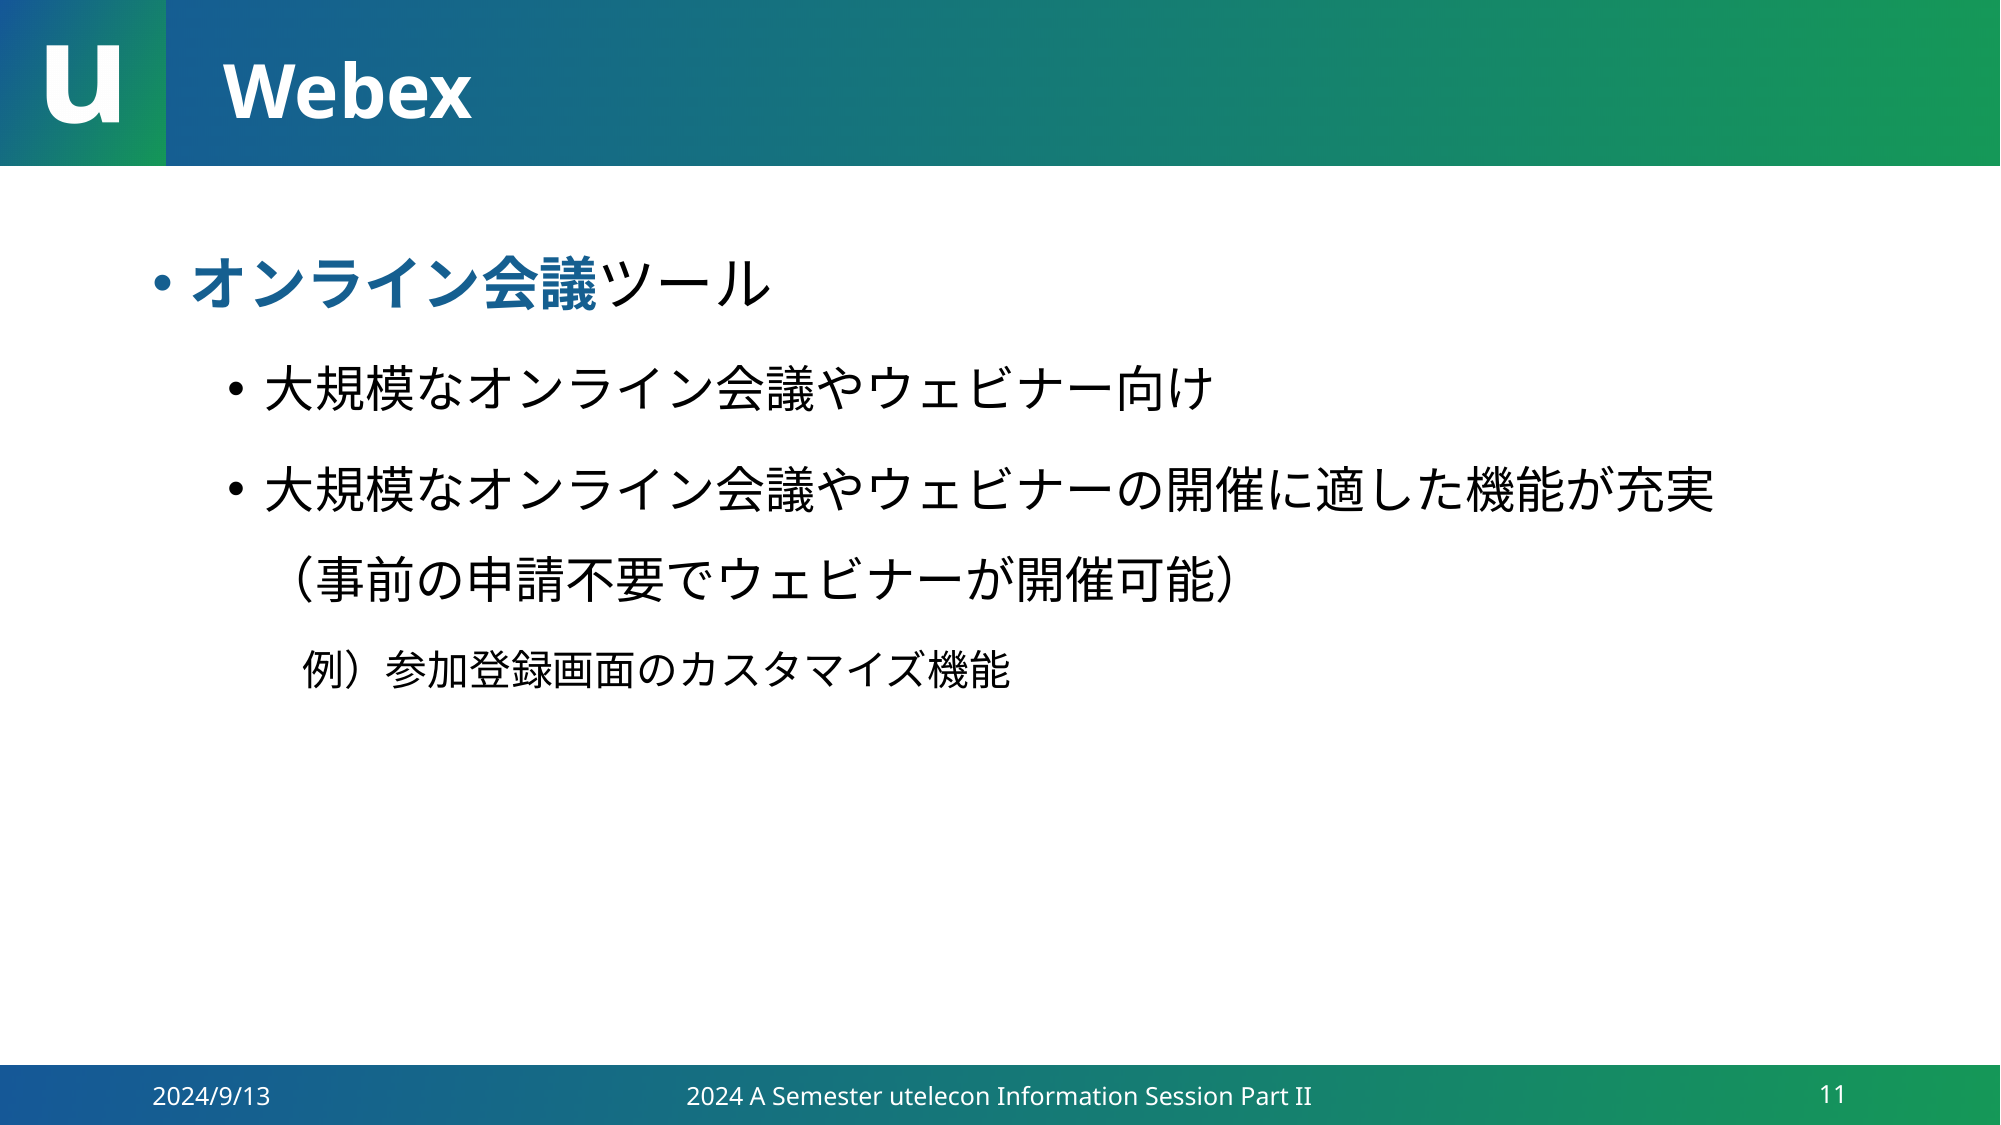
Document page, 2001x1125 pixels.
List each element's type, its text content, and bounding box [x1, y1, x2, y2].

title Webex [208, 35, 1863, 154]
list オンライン会議ツール 大規模なオンライン会議やウェビナー向け 大規模なオンライン会議やウェビナーの開催に適した機能が充実 （事前の申請不要でウェビナーが開催可能） 例）参加登録画面のカスタマイズ機能 [137, 205, 1863, 1055]
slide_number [137, 1074, 588, 1117]
picture [0, 0, 2000, 166]
picture [0, 1065, 2000, 1125]
slide_number 11 [1412, 1074, 1863, 1117]
footer 2024 A Semester utelecon Information Session Part II [607, 1074, 1393, 1117]
